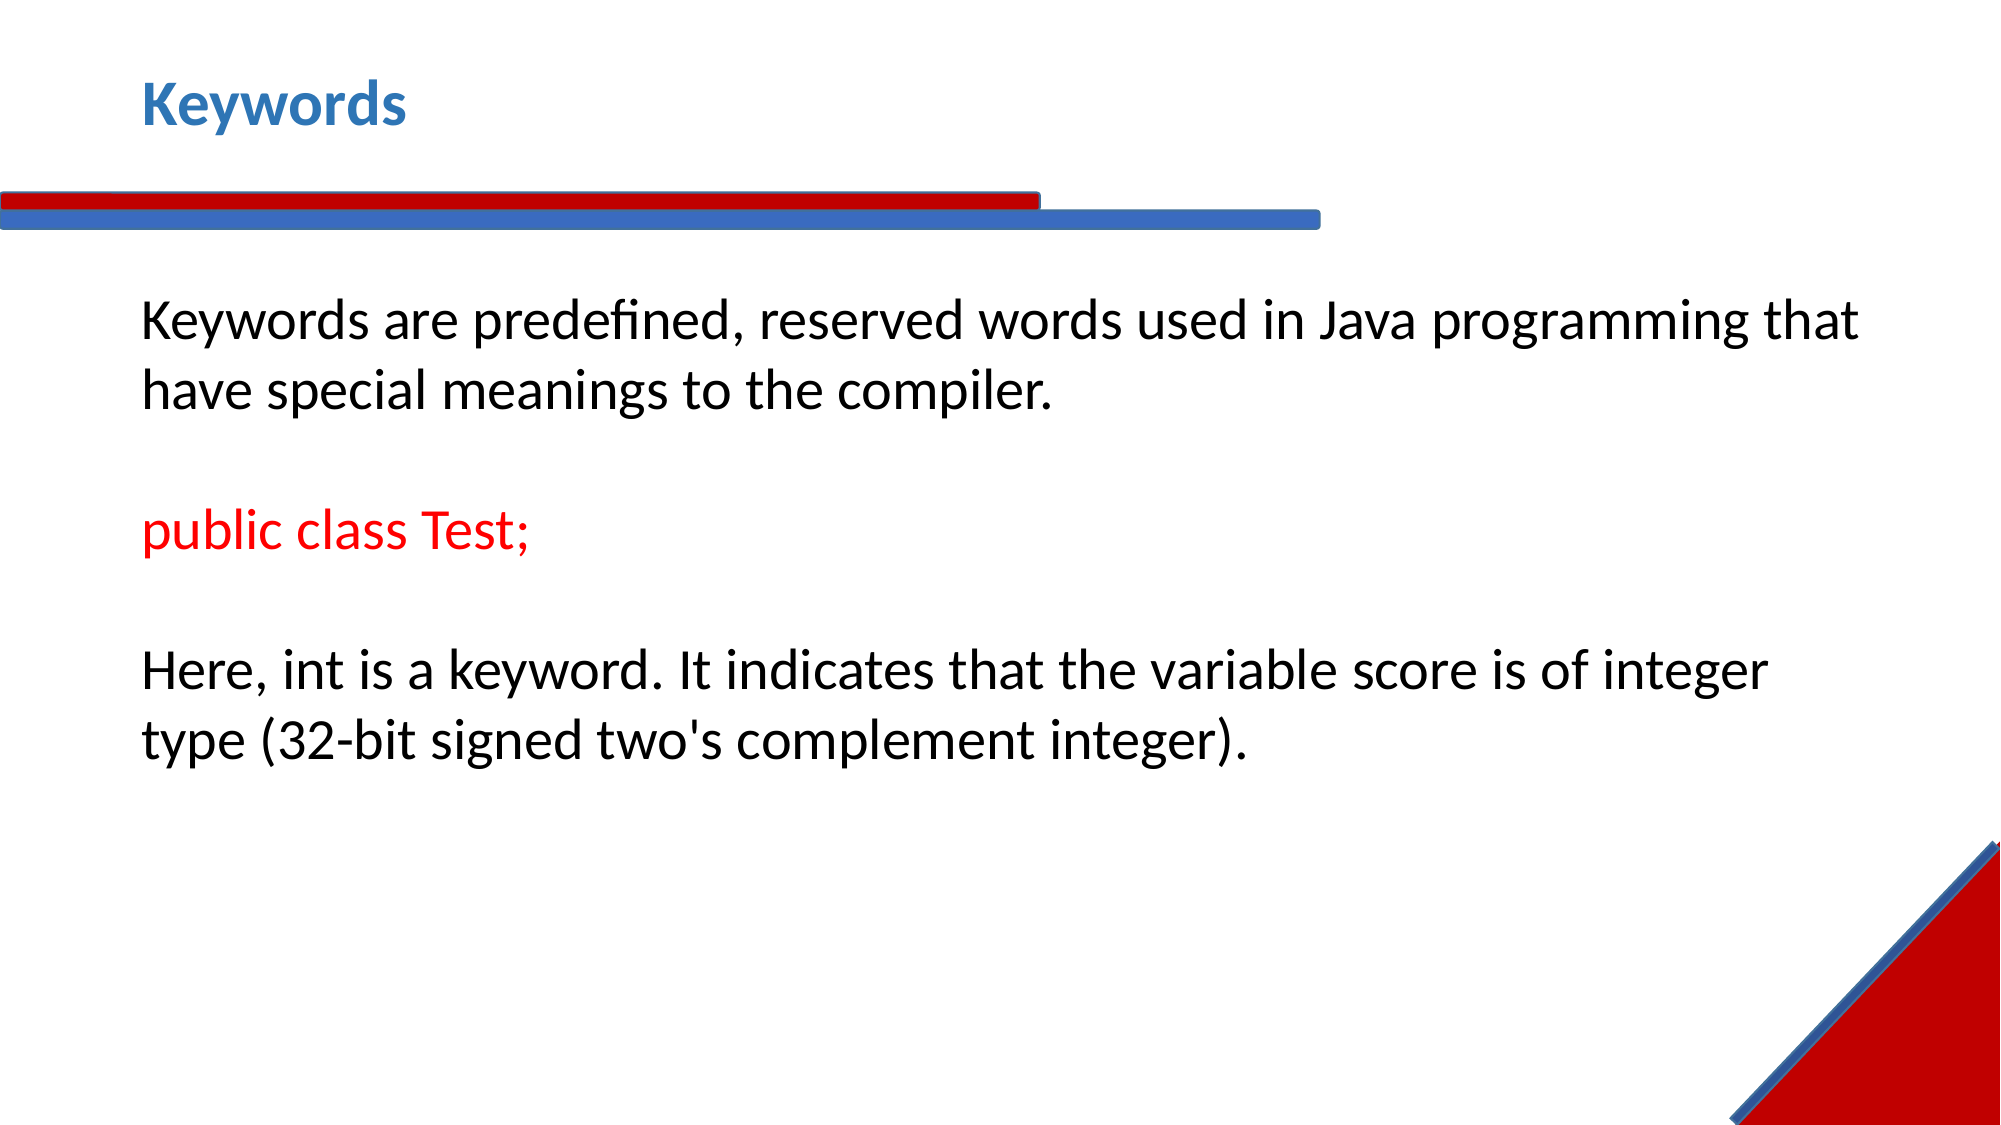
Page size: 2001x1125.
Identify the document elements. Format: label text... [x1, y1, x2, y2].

text_box Keywords are predefined, reserved words used in Java programming that have special meanings to the compiler. public class Test; Here, int is a keyword. It indicates that the variable score is of integer type (32-bit signed two's complement integer). [51, 273, 1887, 855]
text_box [0, 210, 1320, 229]
text_box [1738, 849, 2000, 1125]
text_box [1730, 842, 2000, 1125]
text_box [0, 192, 1040, 211]
title Keywords [127, 61, 1468, 148]
